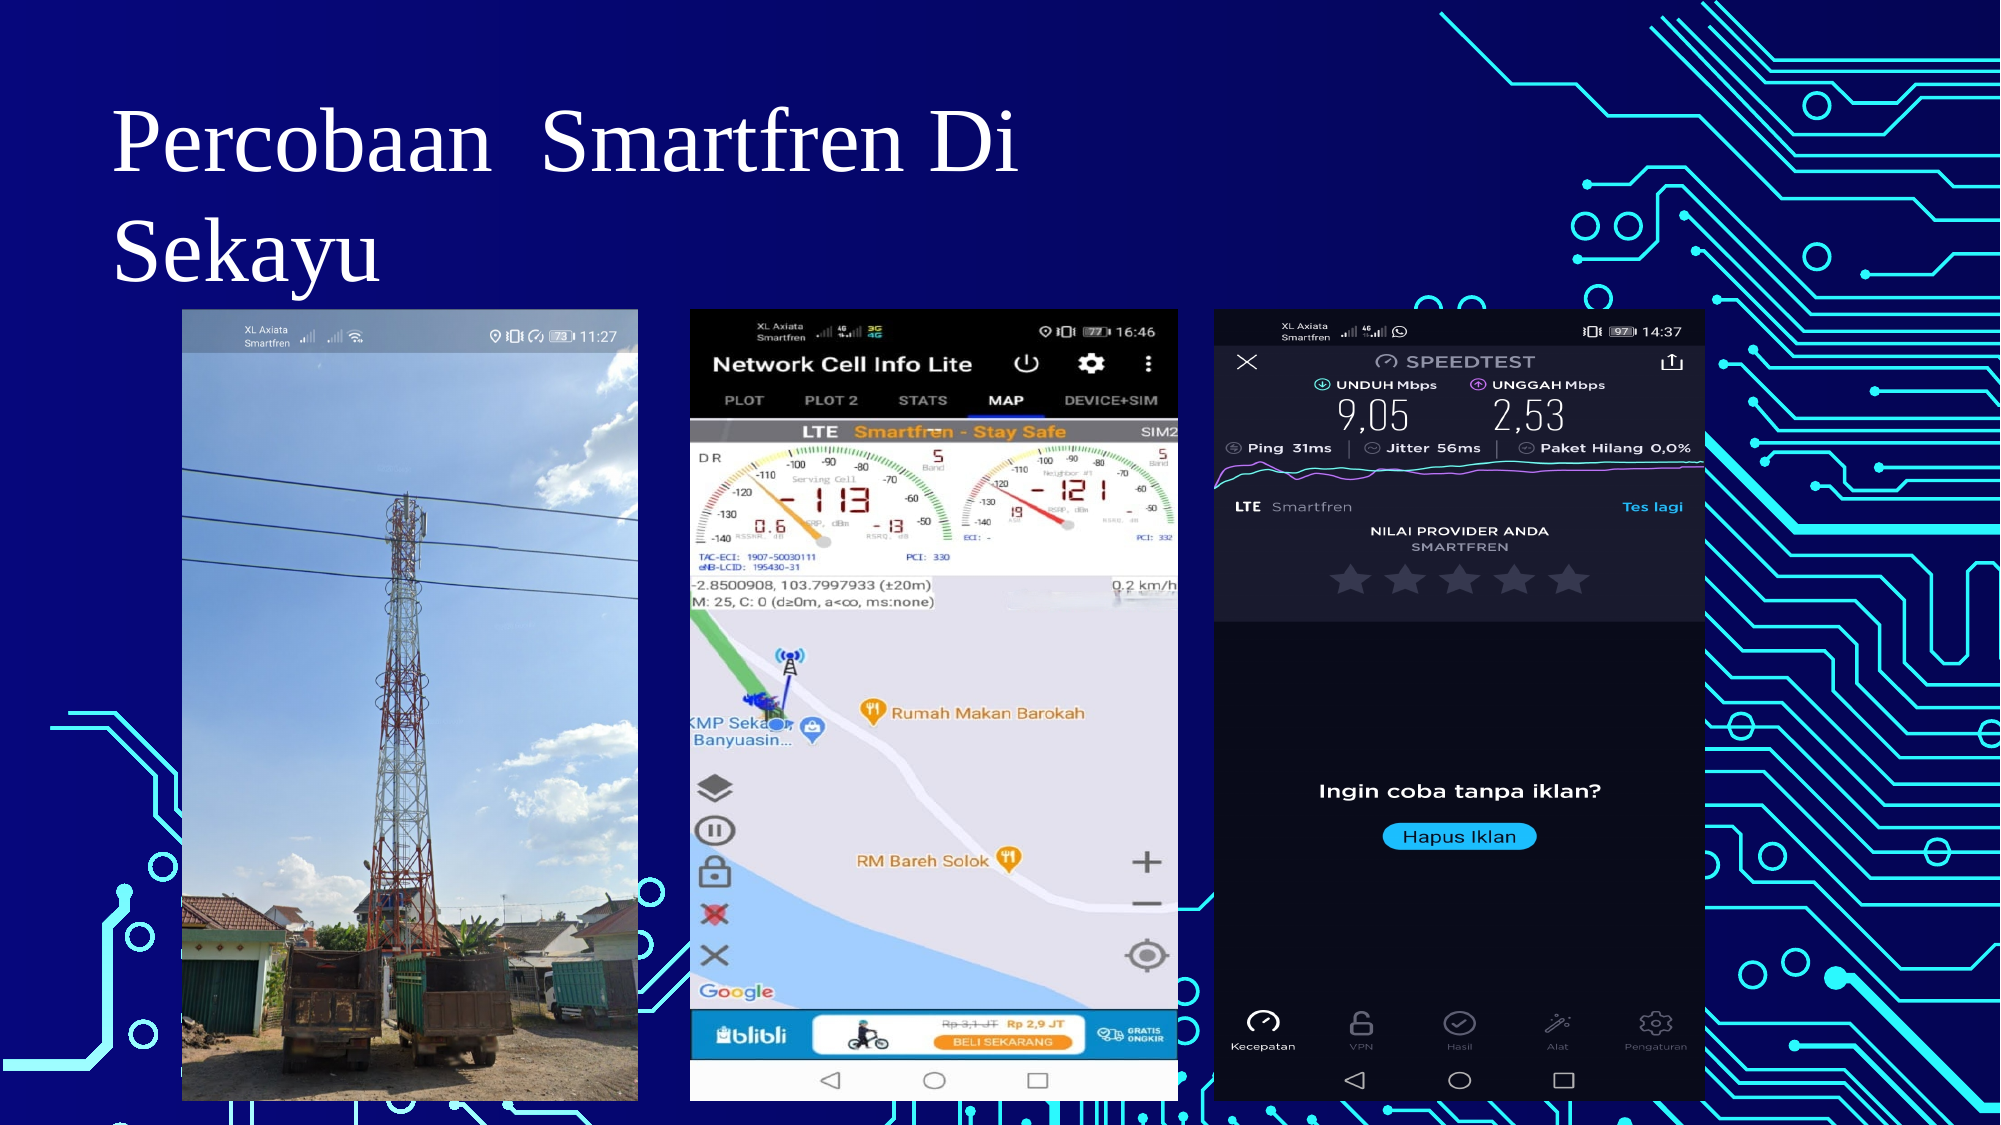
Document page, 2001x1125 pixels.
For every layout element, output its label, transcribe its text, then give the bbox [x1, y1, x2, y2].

picture [1214, 309, 1705, 1101]
text_box Percobaan Smartfren Di Sekayu [97, 72, 1331, 307]
picture [690, 309, 1178, 1101]
picture [182, 309, 638, 1101]
picture [715, 1026, 788, 1045]
